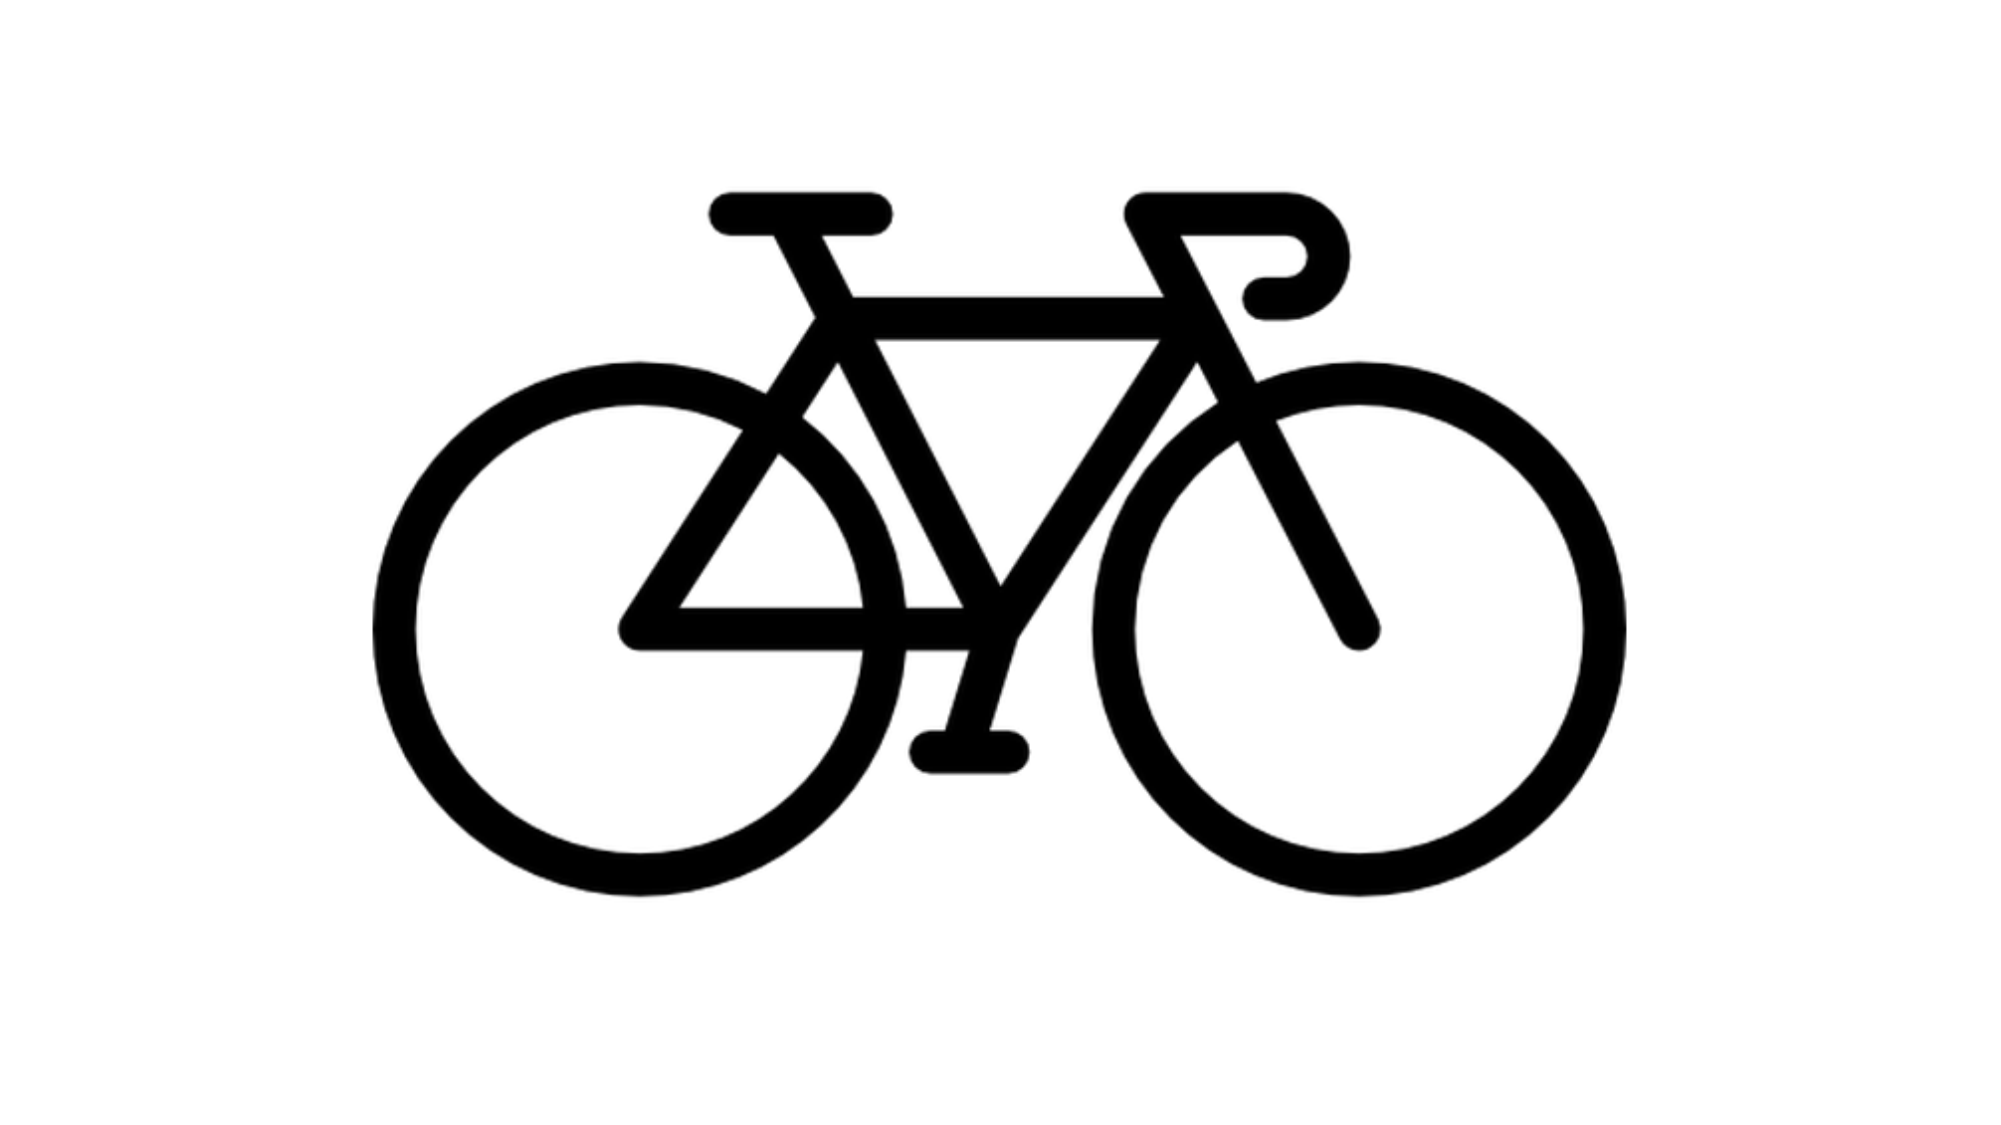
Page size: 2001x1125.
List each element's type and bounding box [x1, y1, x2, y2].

list [0, 0, 2000, 1125]
